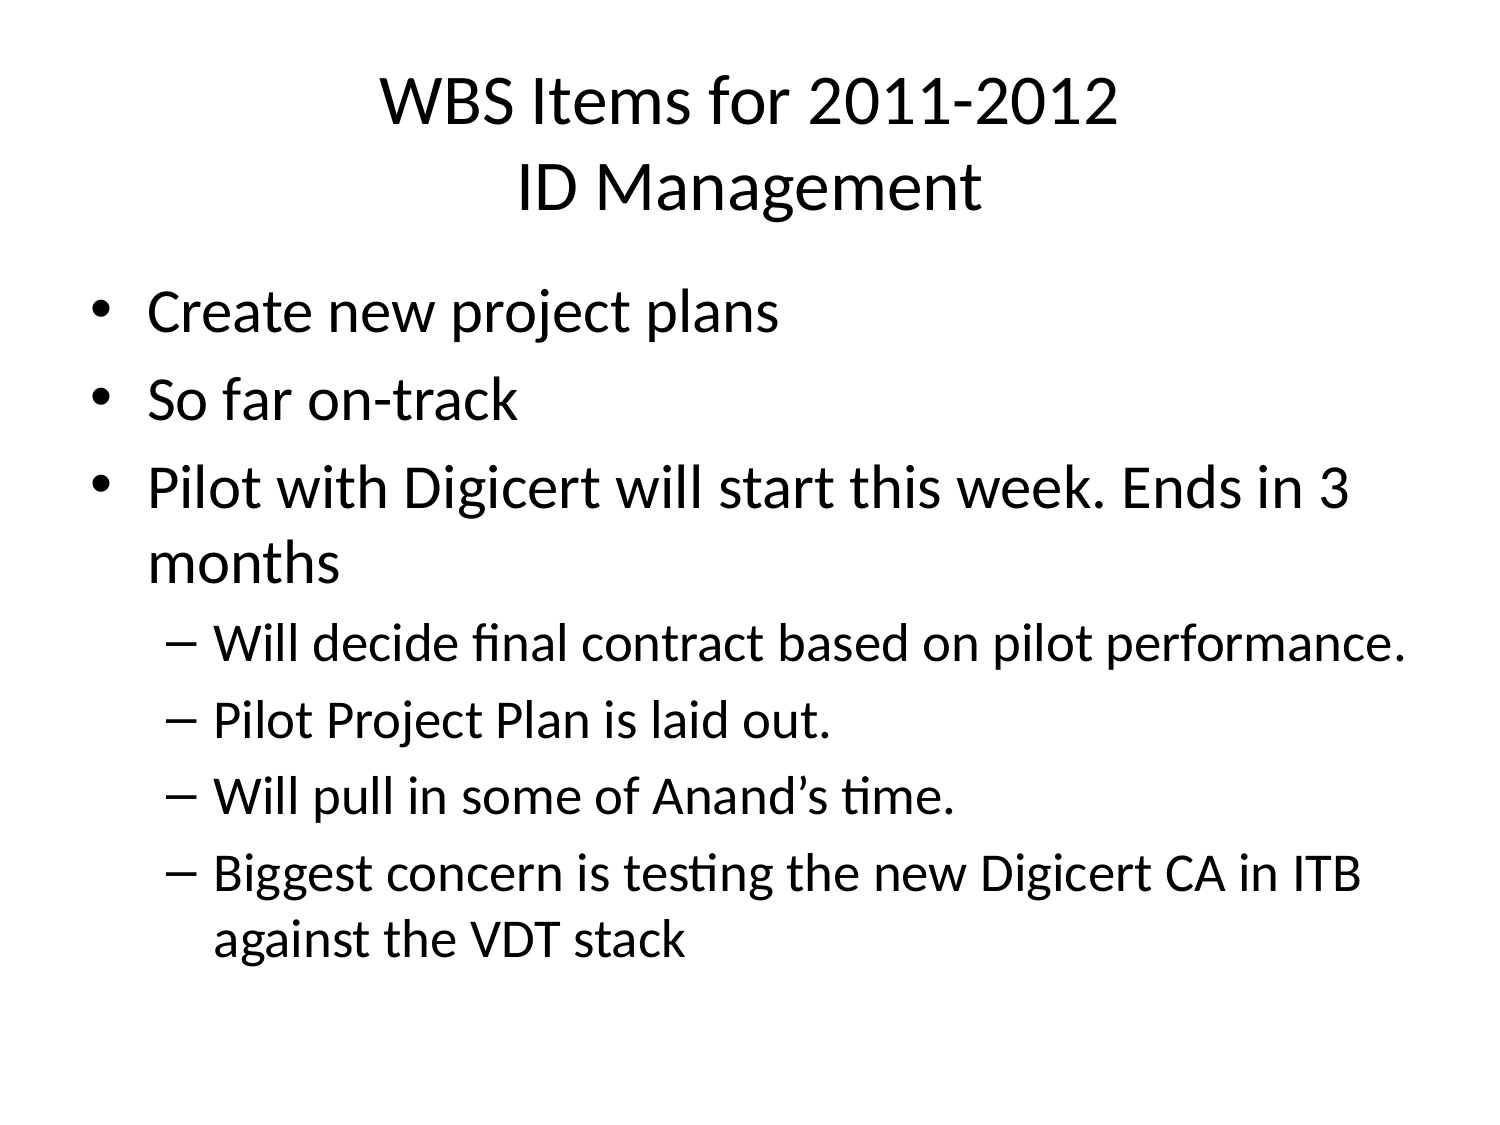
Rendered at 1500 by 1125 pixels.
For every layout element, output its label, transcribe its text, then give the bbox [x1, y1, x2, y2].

title WBS Items for 2011-2012 ID Management [75, 45, 1425, 233]
list Create new project plans So far on-track Pilot with Digicert will start this week. Ends in 3 months Will decide final contract based on pilot performance. Pilot Project Plan is laid out. Will pull in some of Anand’s time. Biggest concern is testing the new Digicert CA in ITB against the VDT stack [75, 262, 1425, 1005]
